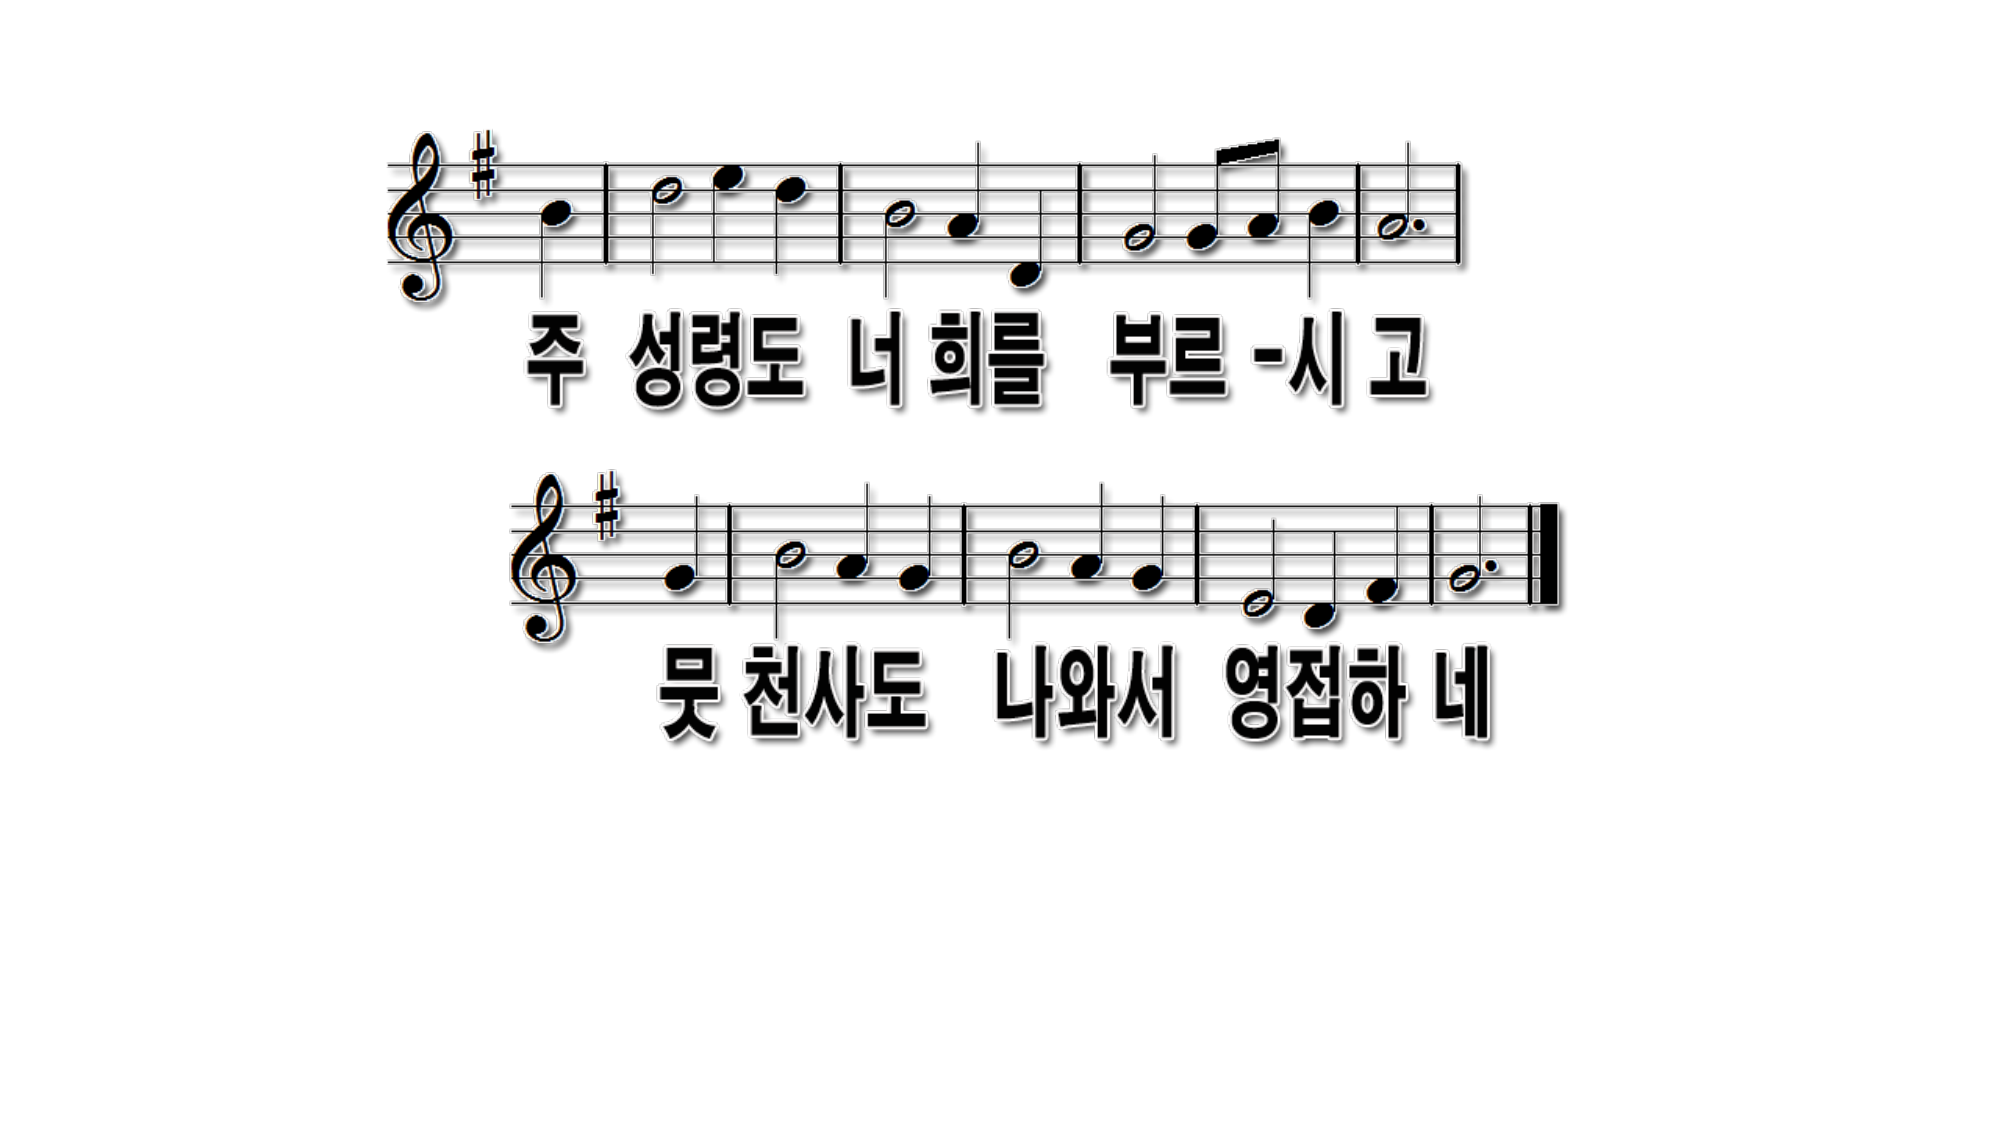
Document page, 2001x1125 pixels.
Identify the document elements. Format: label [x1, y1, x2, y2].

picture [249, 0, 1750, 815]
